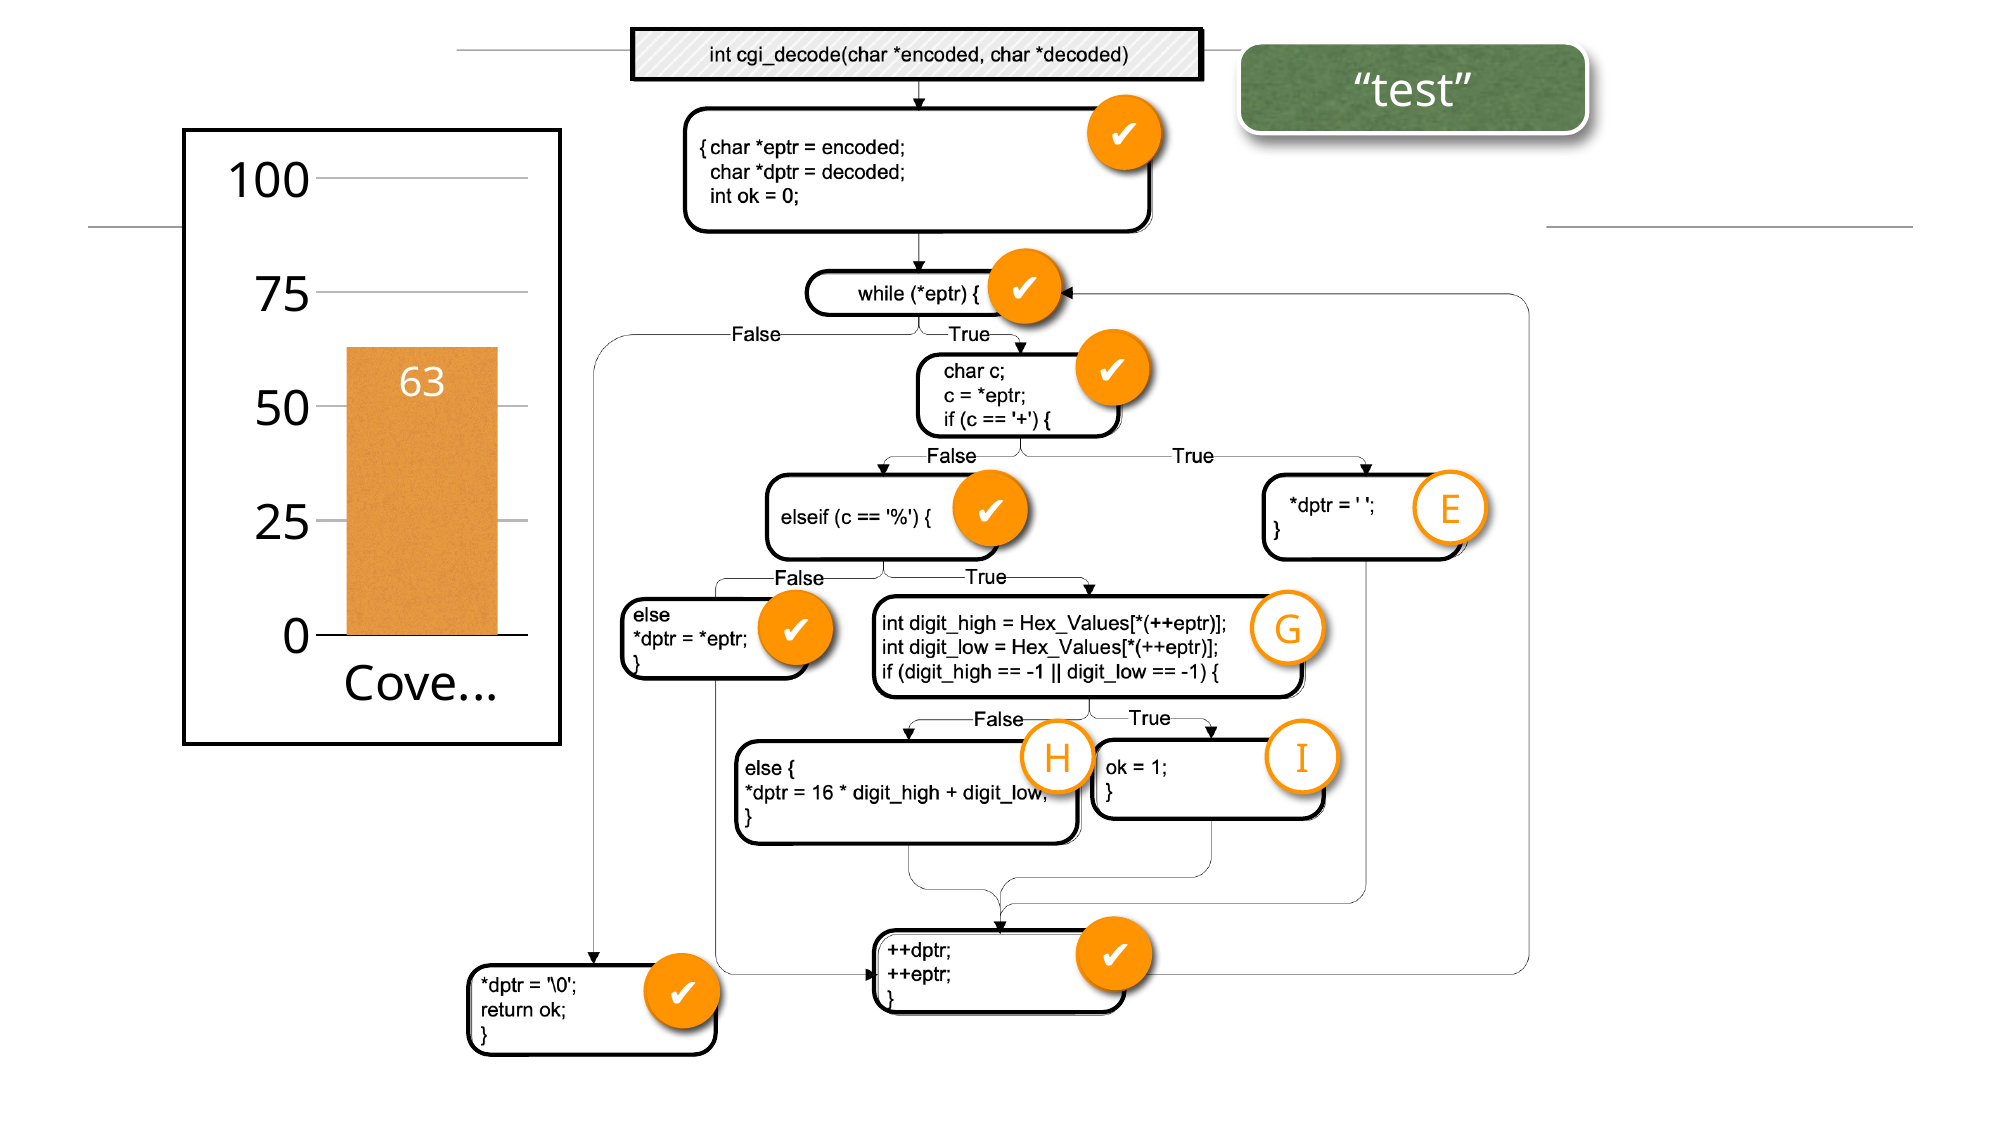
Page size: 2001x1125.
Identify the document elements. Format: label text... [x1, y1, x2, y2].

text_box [183, 130, 561, 745]
picture [456, 28, 1547, 1071]
text_box “test” [1547, 42, 1588, 134]
